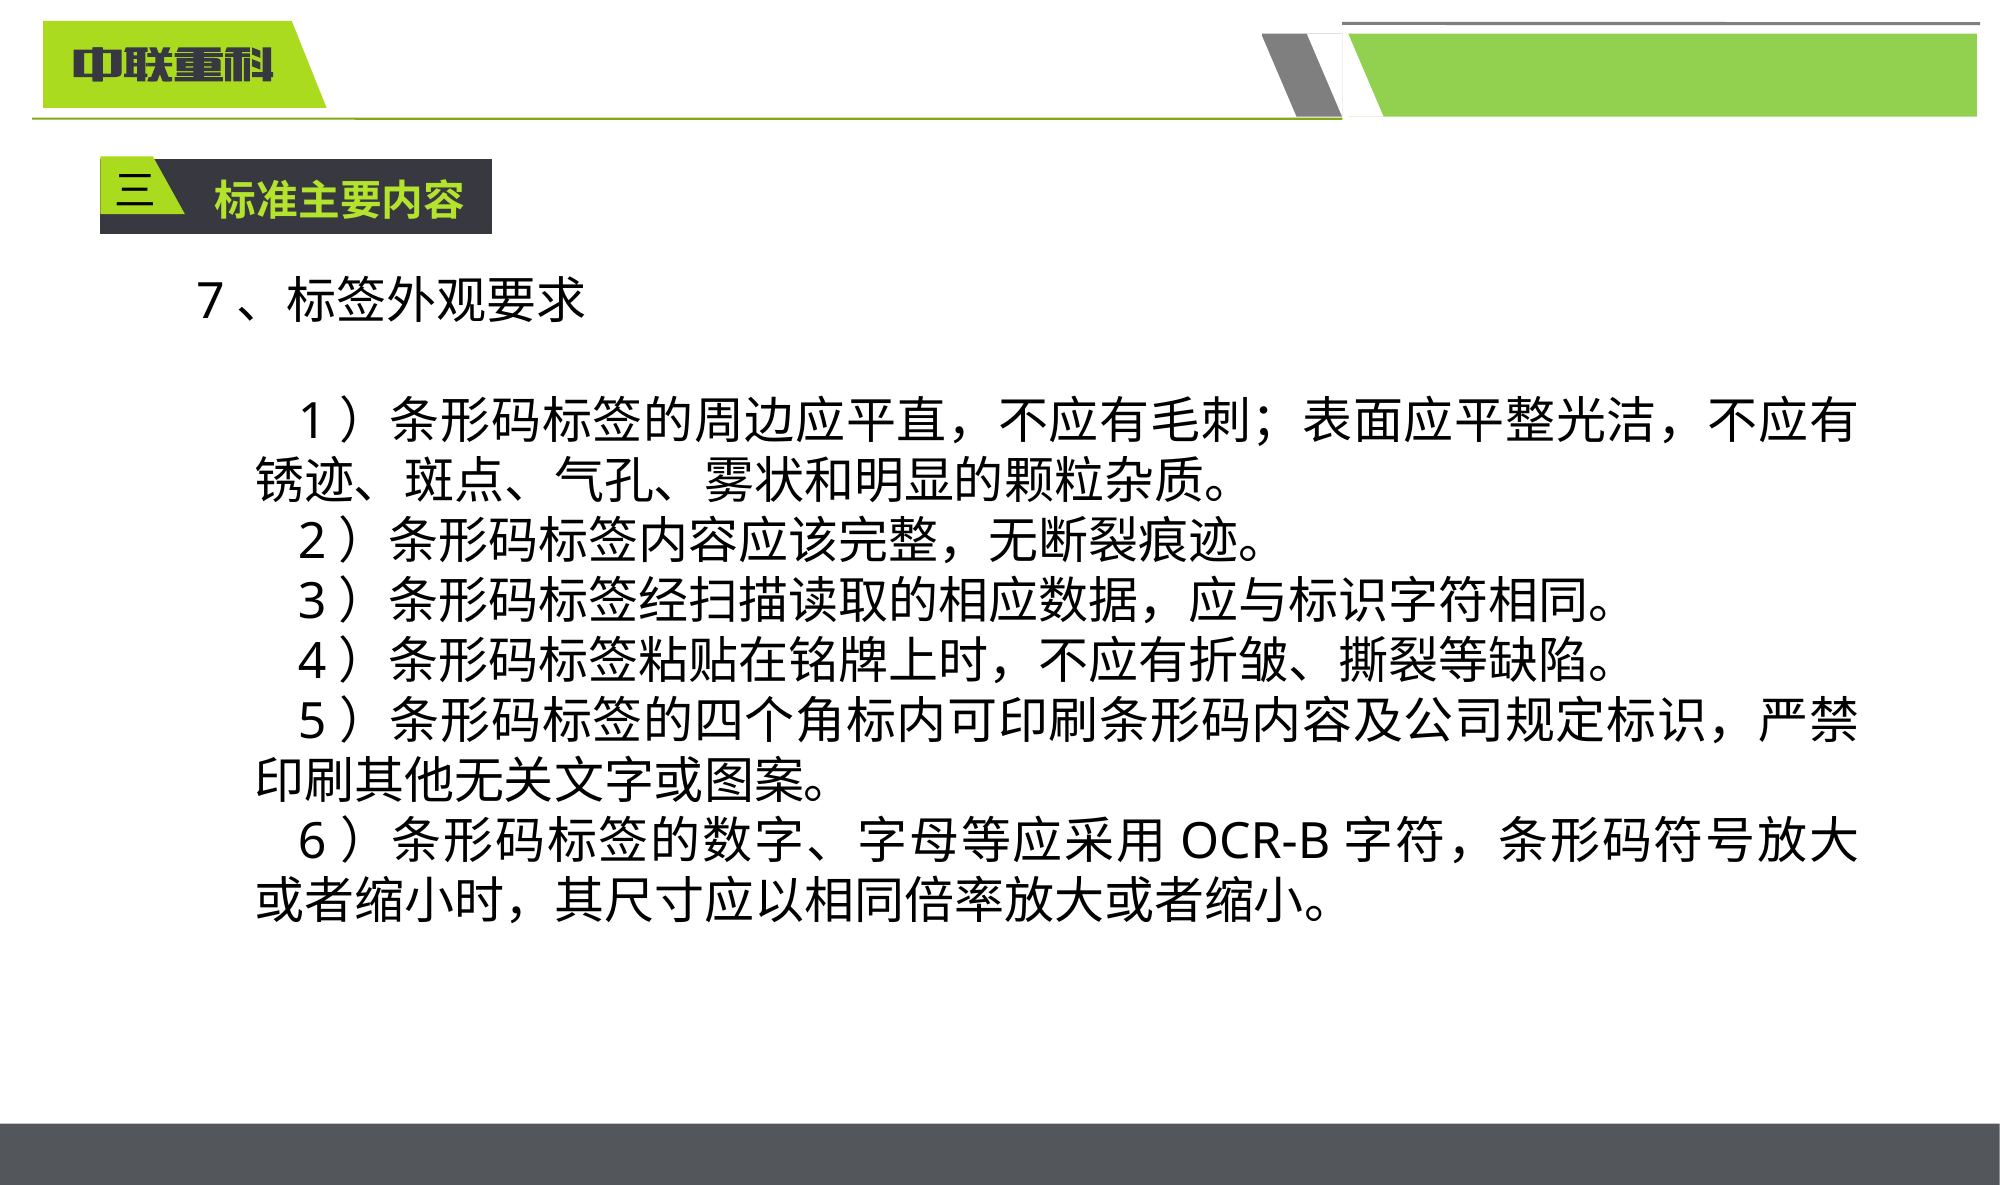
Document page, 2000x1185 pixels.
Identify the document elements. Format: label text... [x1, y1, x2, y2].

text_box 7、标签外观要求 1）条形码标签的周边应平直，不应有毛刺；表面应平整光洁，不应有锈迹、斑点、气孔、雾状和明显的颗粒杂质。 2）条形码标签内容应该完整，无断裂痕迹。 3）条形码标签经扫描读取的相应数据，应与标识字符相同。 4）条形码标签粘贴在铭牌上时，不应有折皱、撕裂等缺陷。 5）条形码标签的四个角标内可印刷条形码内容及公司规定标识，严禁印刷其他无关文字或图案。 6）条形码标签的数字、字母等应采用OCR-B字符，条形码符号放大或者缩小时，其尺寸应以相同倍率放大或者缩小。 [137, 261, 1874, 936]
text_box [100, 159, 196, 234]
text_box 三 [100, 156, 185, 215]
text_box 标准主要内容 [196, 154, 528, 234]
